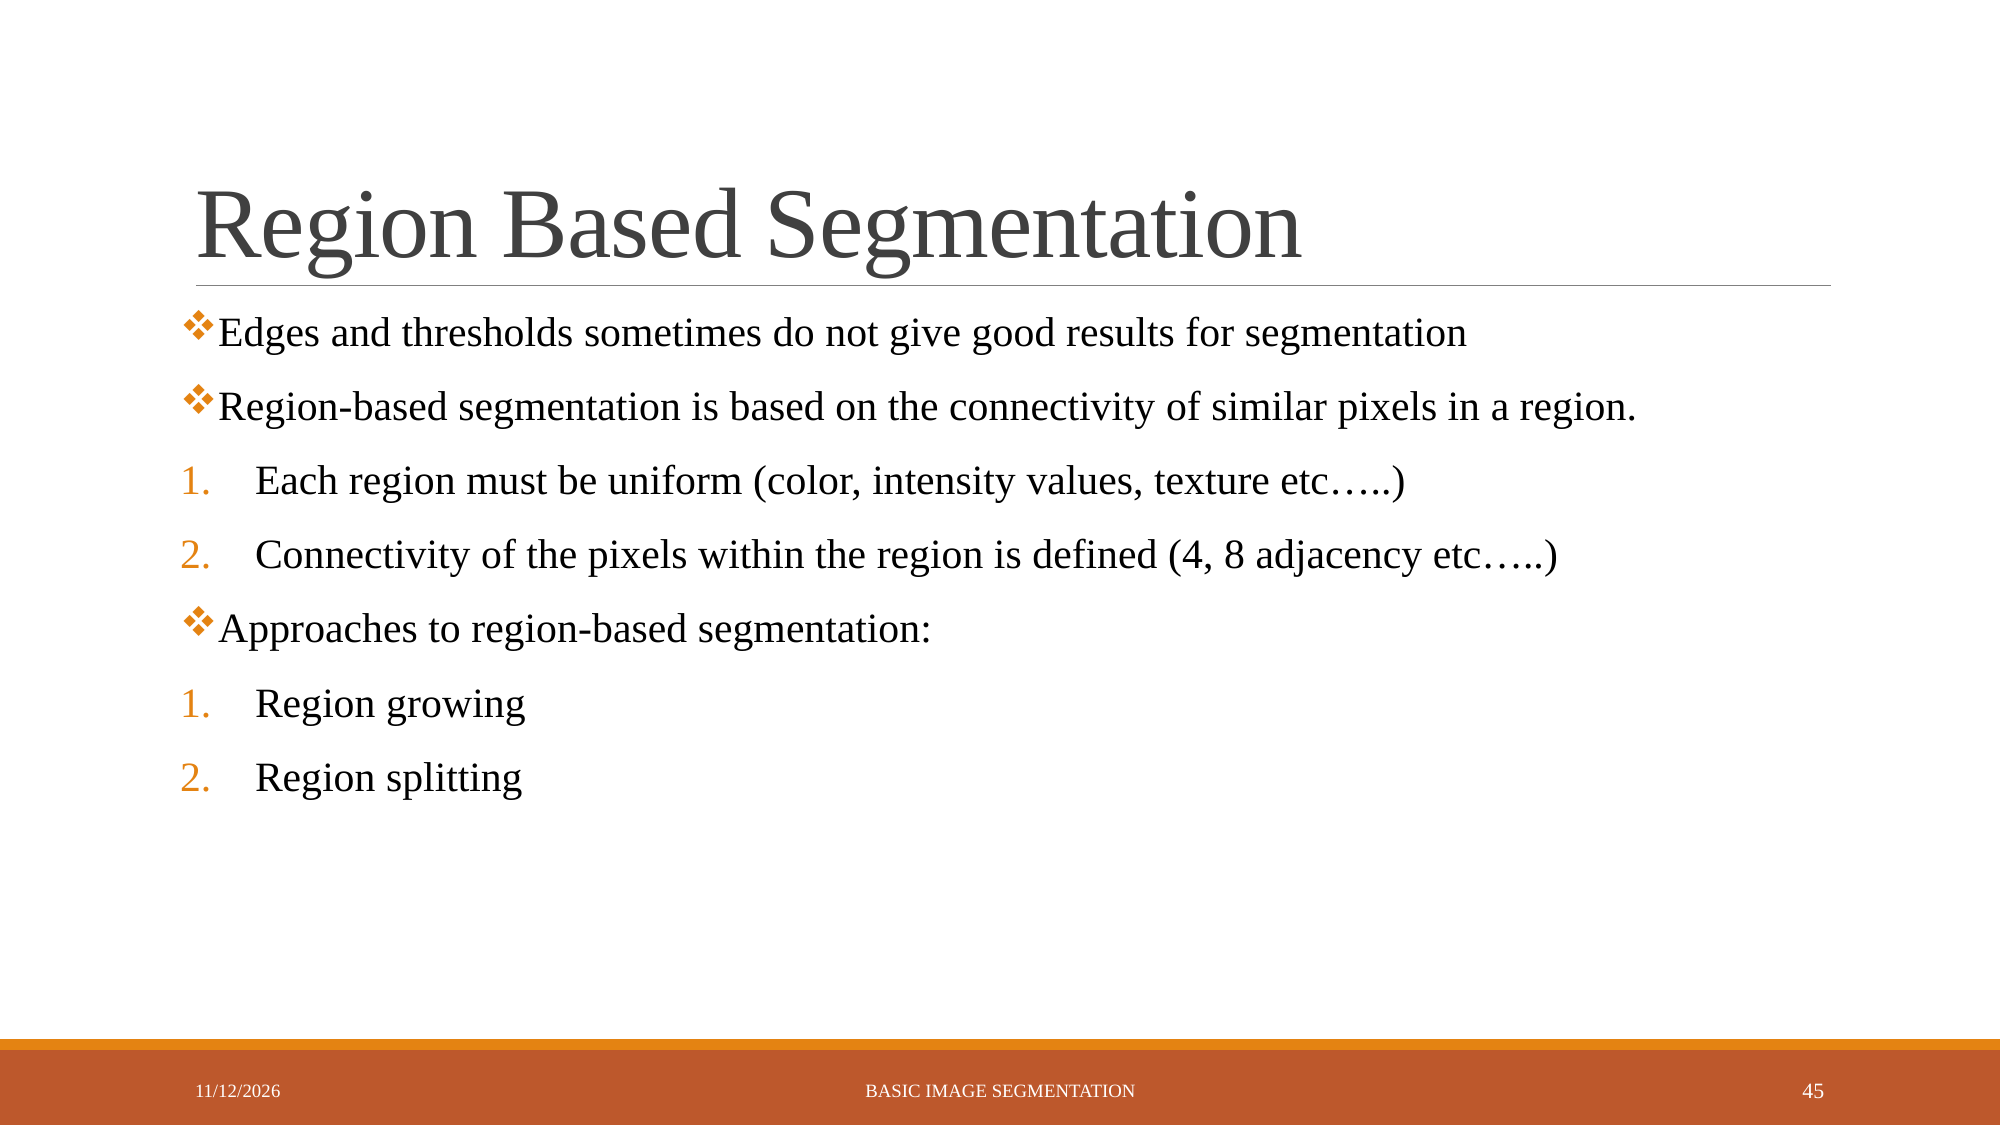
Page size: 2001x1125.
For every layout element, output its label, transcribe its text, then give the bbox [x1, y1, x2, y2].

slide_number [180, 1059, 586, 1120]
list Edges and thresholds sometimes do not give good results for segmentation Region-based segmentation is based on the connectivity of similar pixels in a region. Each region must be uniform (color, intensity values, texture etc…..) Connectivity of the pixels within the region is defined (4, 8 adjacency etc…..) Approaches to region-based segmentation: Region growing Region splitting [180, 302, 1830, 963]
slide_number 45 [1624, 1059, 1840, 1120]
footer Basic Image Segmentation [604, 1059, 1396, 1120]
title Region Based Segmentation [180, 47, 1830, 285]
